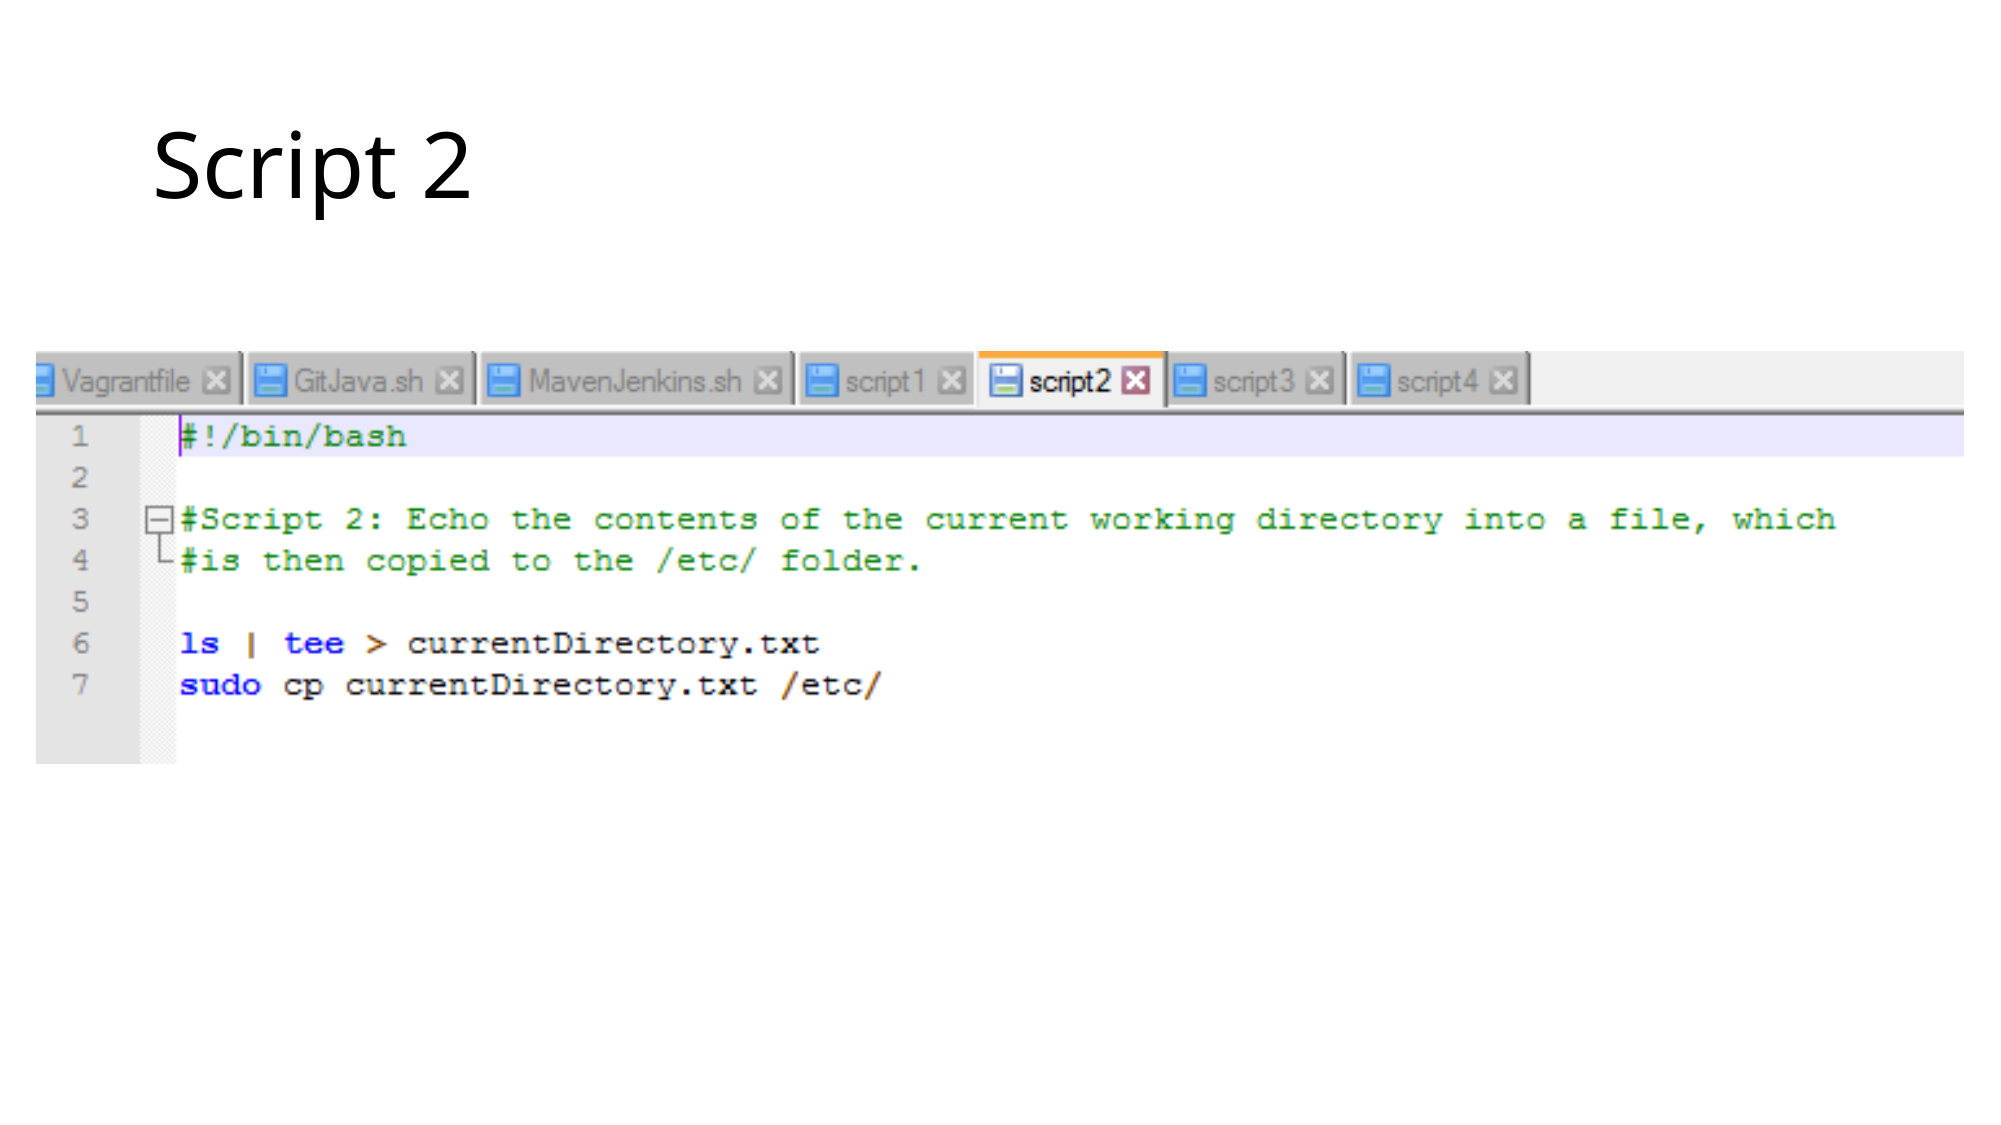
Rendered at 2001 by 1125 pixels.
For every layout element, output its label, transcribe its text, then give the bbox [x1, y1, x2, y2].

title Script 2 [137, 59, 1863, 278]
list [35, 350, 1965, 764]
